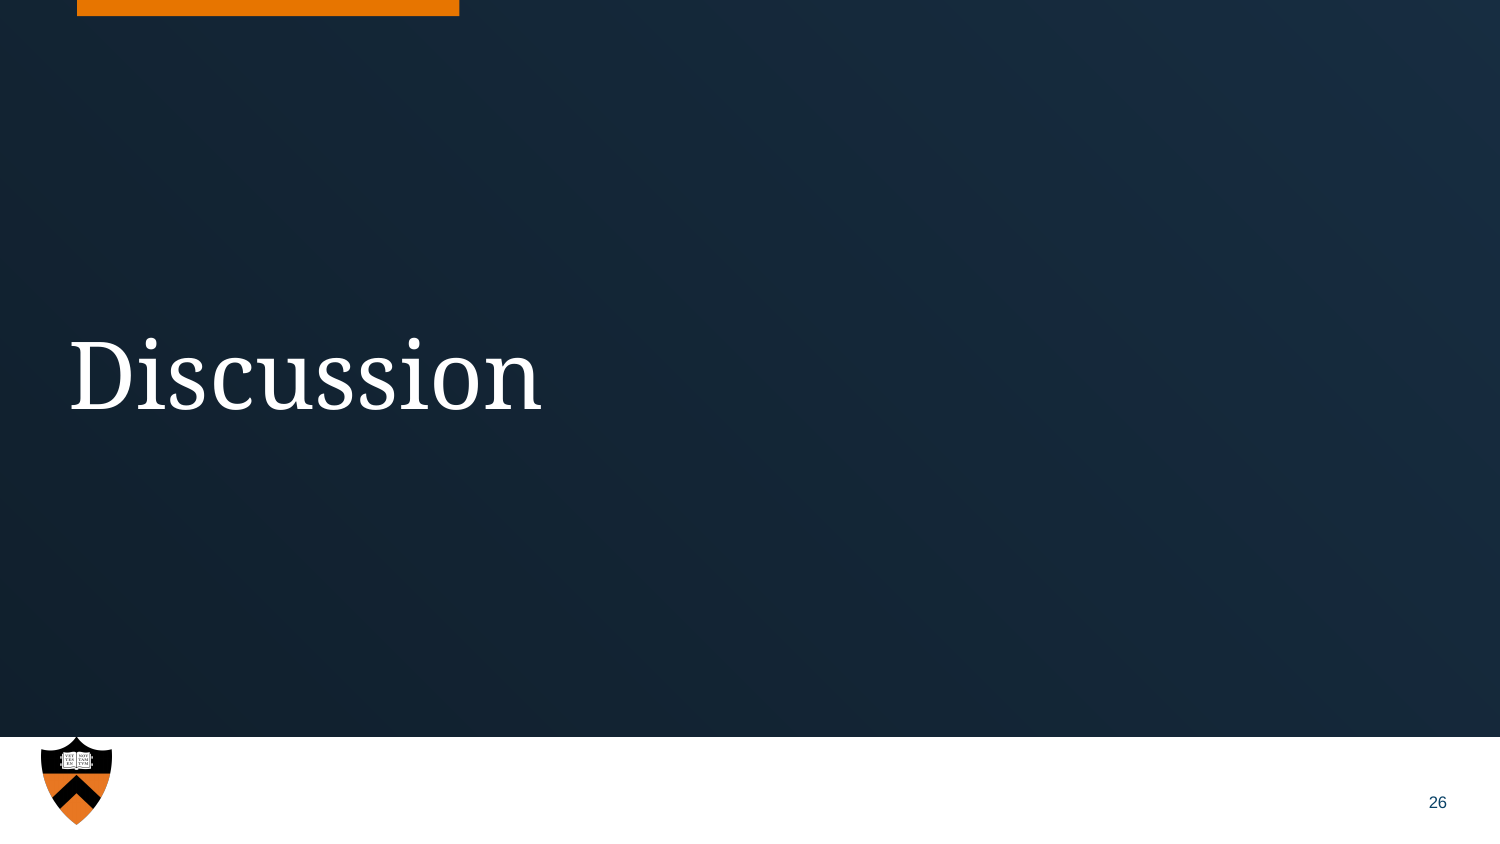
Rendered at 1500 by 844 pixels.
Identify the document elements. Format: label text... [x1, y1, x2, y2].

picture [41, 737, 112, 825]
title Discussion [57, 141, 1409, 436]
slide_number ‹#› [1408, 779, 1459, 825]
